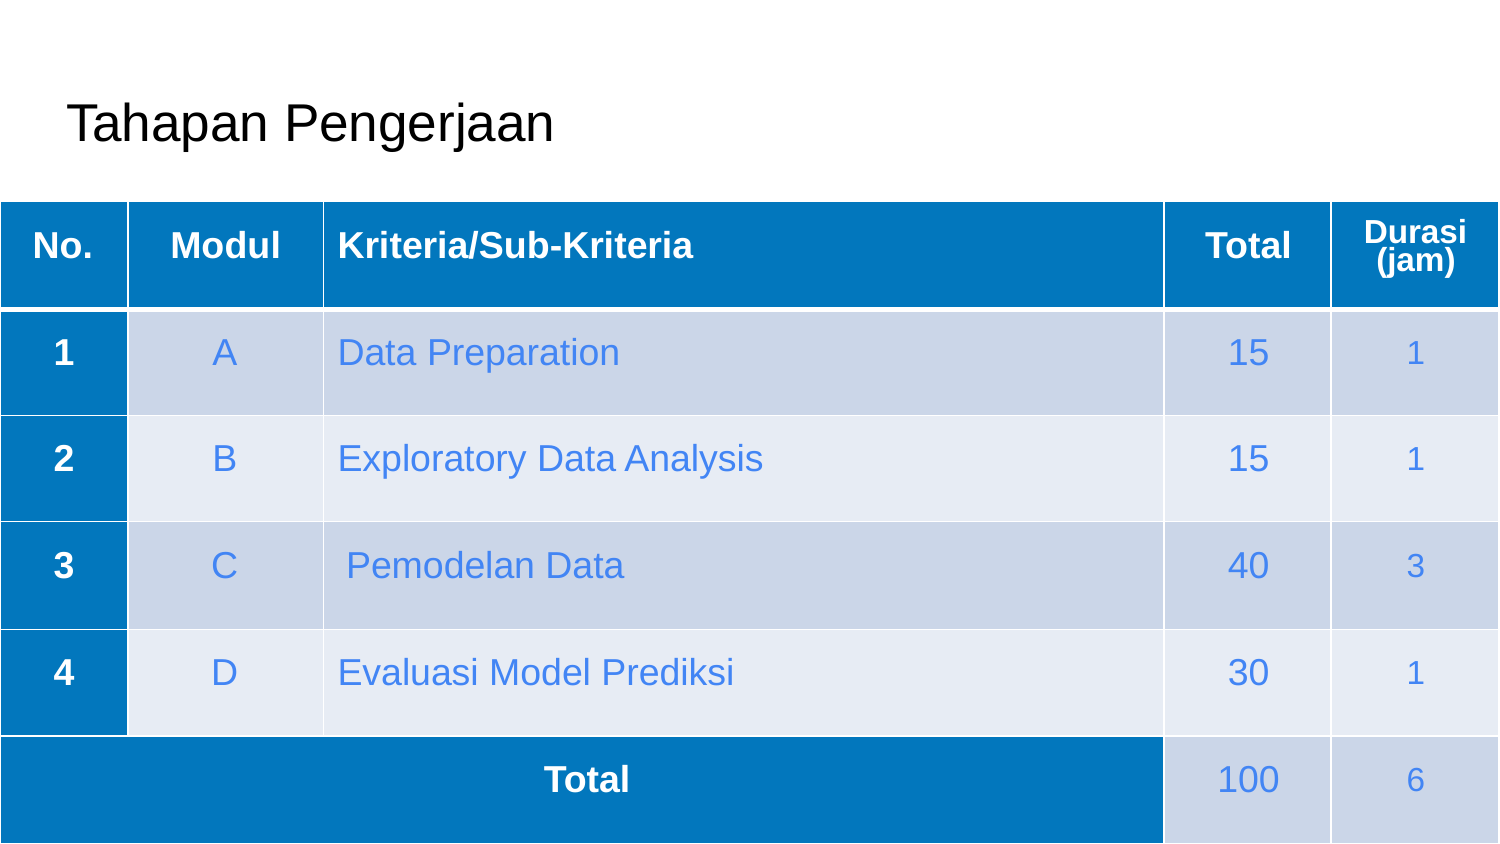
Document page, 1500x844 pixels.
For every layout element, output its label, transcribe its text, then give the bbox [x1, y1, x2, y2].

table_cell 1 [1, 312, 127, 415]
table_header No. [1, 202, 127, 307]
table_cell Exploratory Data Analysis [324, 416, 1163, 521]
table_cell 1 [1332, 312, 1498, 415]
table_cell D [129, 630, 323, 735]
table_cell 2 [1, 416, 127, 521]
table_cell 15 [1165, 312, 1330, 415]
table_cell Data Preparation [324, 312, 1163, 415]
table_cell A [129, 312, 323, 415]
table_header Kriteria/Sub-Kriteria [324, 202, 1163, 307]
table_cell 40 [1165, 522, 1330, 629]
table_cell 4 [1, 630, 127, 735]
table_cell B [129, 416, 323, 521]
table_header Modul [129, 202, 323, 307]
table_cell 3 [1, 522, 127, 629]
table_cell 1 [1332, 416, 1498, 521]
table_header Durasi (jam) [1332, 202, 1498, 307]
table_cell Evaluasi Model Prediksi [324, 630, 1163, 735]
table_cell 100 [1165, 737, 1330, 843]
table_cell Total [1, 737, 1163, 843]
table_cell Pemodelan Data [324, 522, 1163, 629]
table_cell 3 [1332, 522, 1498, 629]
table_cell 1 [1332, 630, 1498, 735]
table_cell 30 [1165, 630, 1330, 735]
title Tahapan Pengerjaan [51, 72, 1449, 167]
table_header Total [1165, 202, 1330, 307]
table_cell 15 [1165, 416, 1330, 521]
table_cell 6 [1332, 737, 1498, 843]
table_cell C [129, 522, 323, 629]
